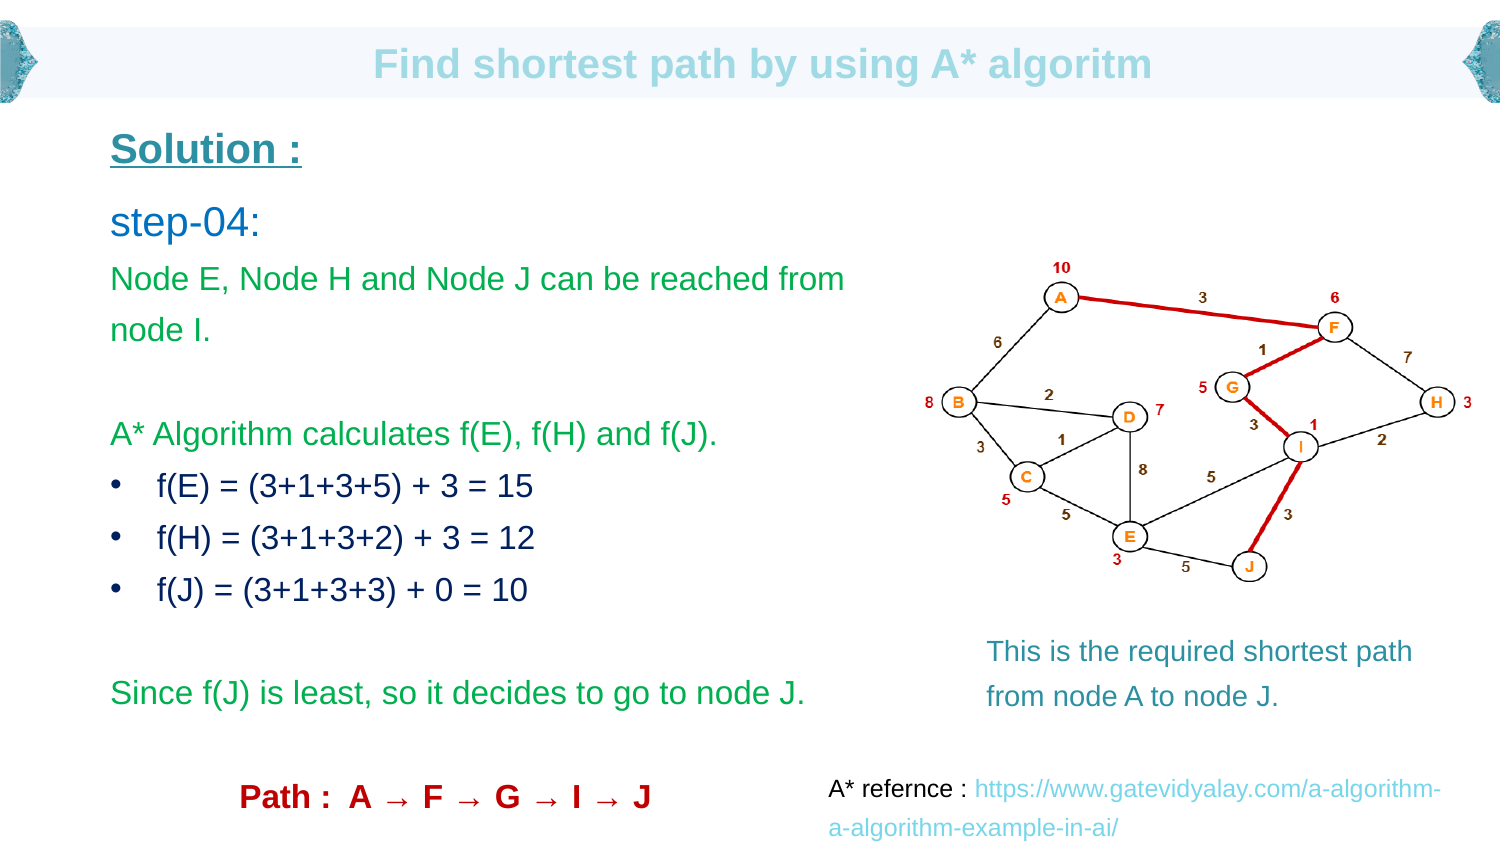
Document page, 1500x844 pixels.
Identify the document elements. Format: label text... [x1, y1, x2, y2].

text_box This is the required shortest path from node A to node J. [978, 617, 1459, 717]
text_box [42, 25, 1458, 99]
text_box A* refernce : https://www.gatevidyalay.com/a-algorithm-a-algorithm-example-in-ai/ [820, 760, 1459, 844]
text_box step-04: Node E, Node H and Node J can be reached from node I. A* Algorithm calculates f(E), f(H) and f(J). f(E) = (3+1+3+5) + 3 = 15 f(H) = (3+1+3+2) + 3 = 12 f(J) = (3+1+3+3) + 0 = 10 Since f(J) is least, so it decides to go to node J. Path : A → F → G → I → J [102, 176, 897, 819]
text_box Solution : [102, 103, 312, 176]
picture [0, 21, 63, 103]
text_box [895, 241, 1500, 603]
picture [1437, 21, 1500, 103]
text_box Find shortest path by using A* algoritm [373, 36, 1181, 87]
